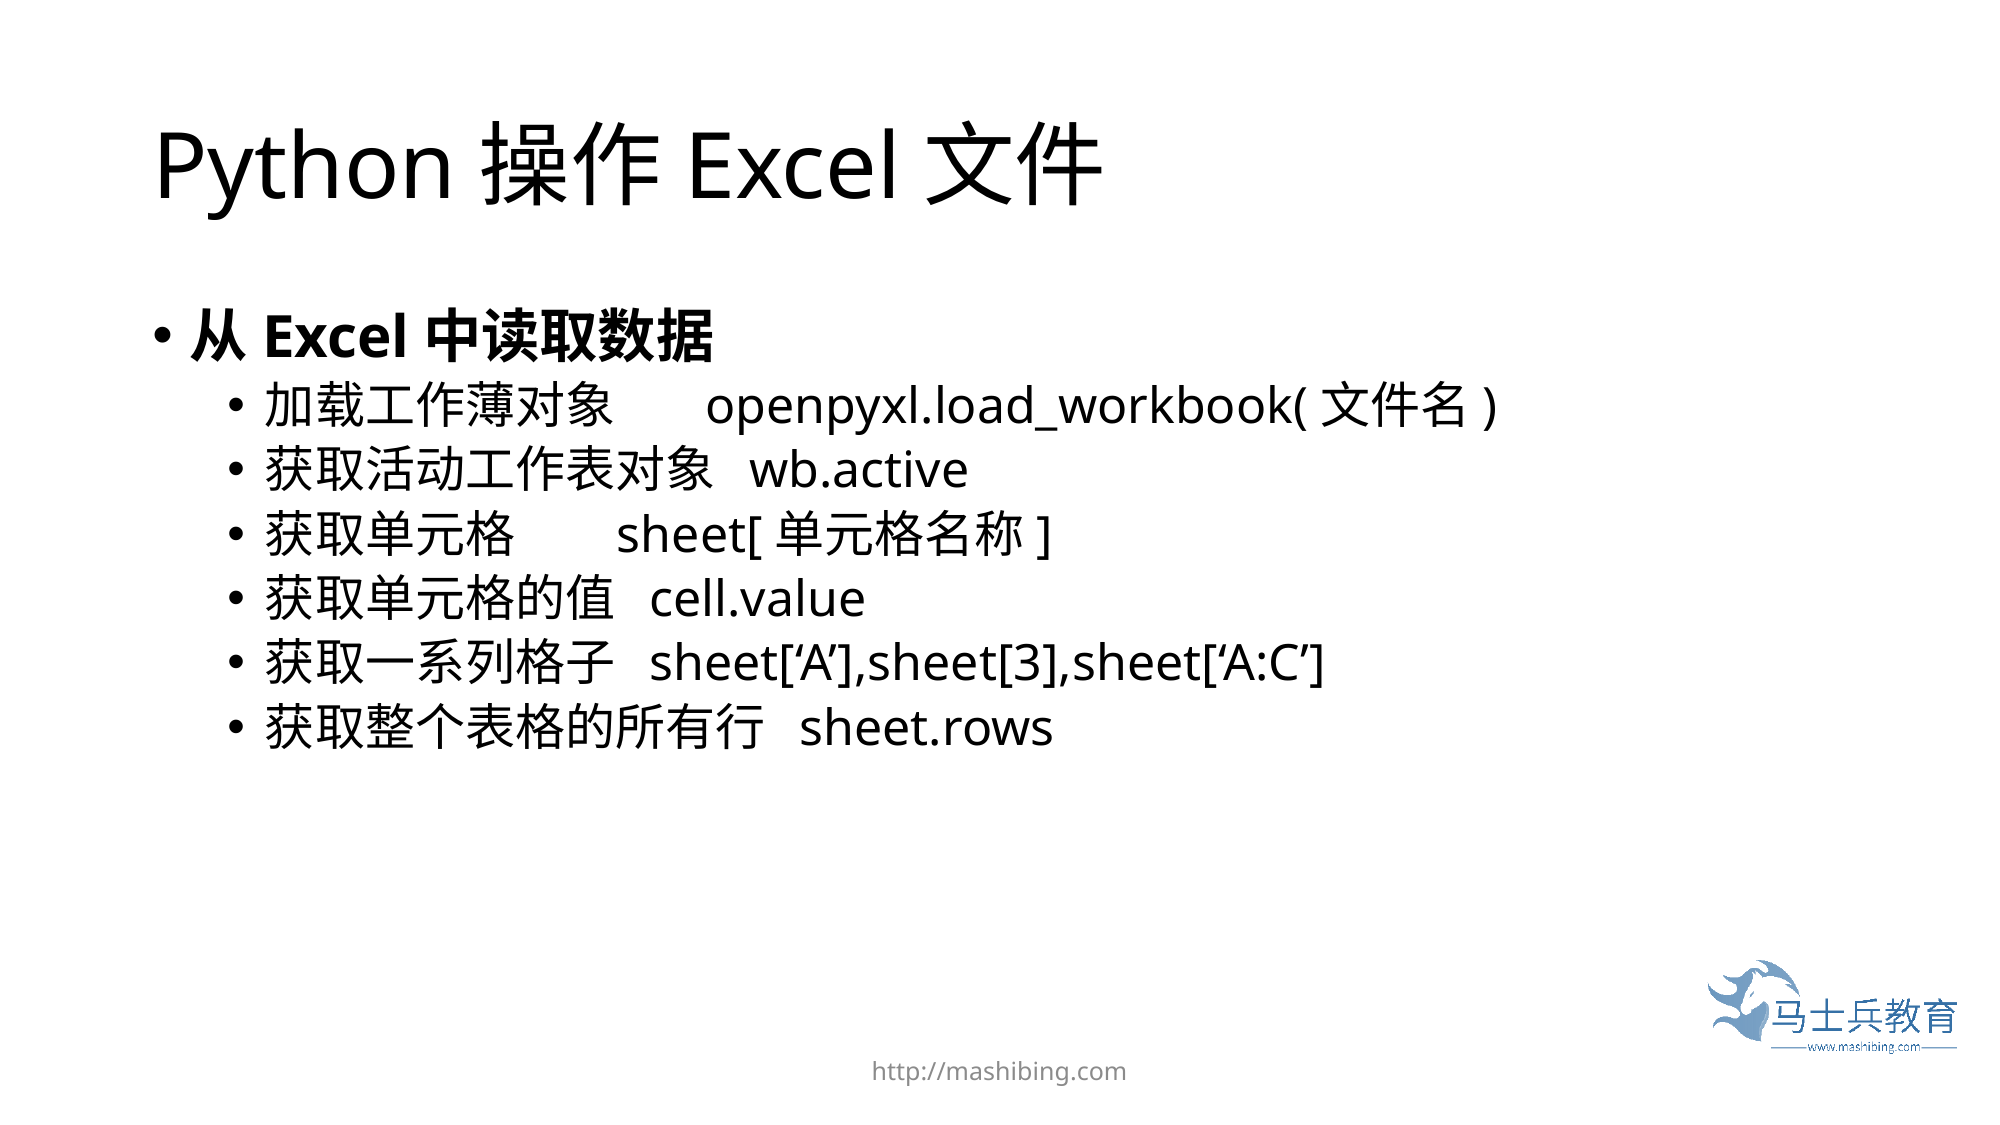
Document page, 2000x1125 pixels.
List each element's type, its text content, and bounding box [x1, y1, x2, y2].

list 从Excel中读取数据 加载工作薄对象 openpyxl.load_workbook(文件名) 获取活动工作表对象 wb.active 获取单元格 sheet[单元格名称] 获取单元格的值 cell.value 获取一系列格子 sheet[‘A’],sheet[3],sheet[‘A:C’] 获取整个表格的所有行 sheet.rows [137, 299, 1862, 1014]
footer http://mashibing.com [662, 1042, 1338, 1103]
title Python操作Excel文件 [137, 59, 1862, 278]
picture [1696, 924, 1981, 1106]
